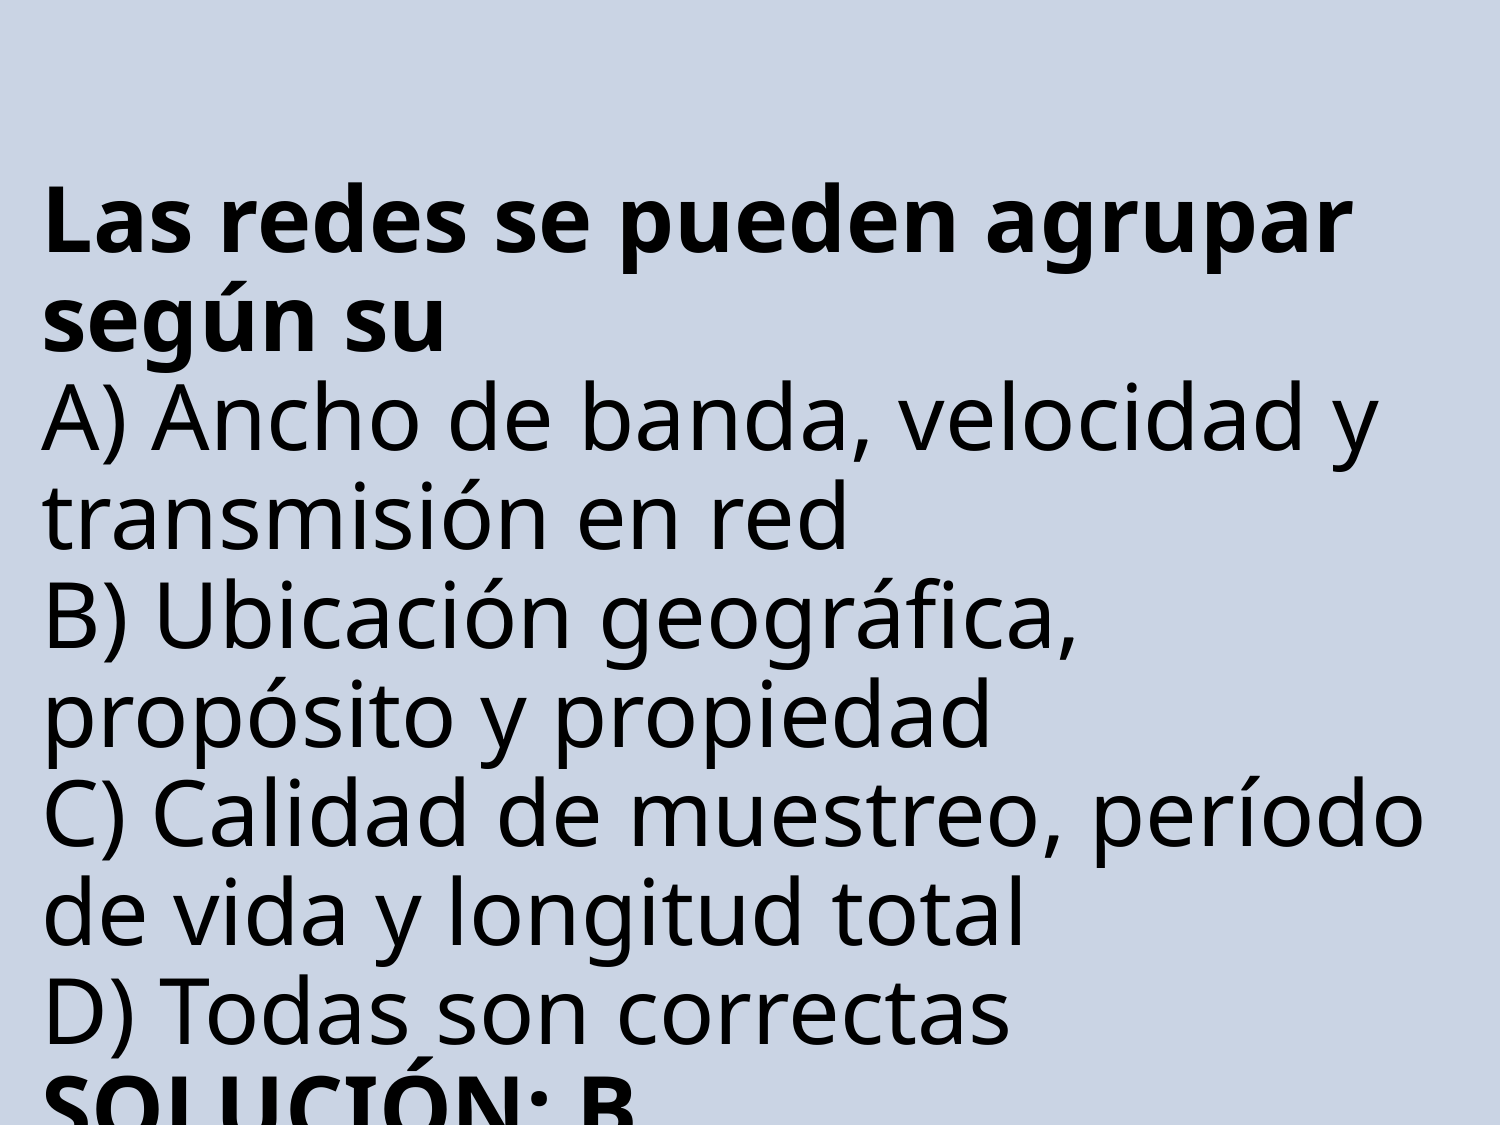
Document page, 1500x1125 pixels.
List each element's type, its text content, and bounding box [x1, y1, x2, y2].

title Las redes se pueden agrupar según su A) Ancho de banda, velocidad y transmisión en red B) Ubicación geográfica, propósito y propiedad C) Calidad de muestreo, período de vida y longitud total D) Todas son correctas SOLUCIÓN: B [26, 166, 1469, 960]
